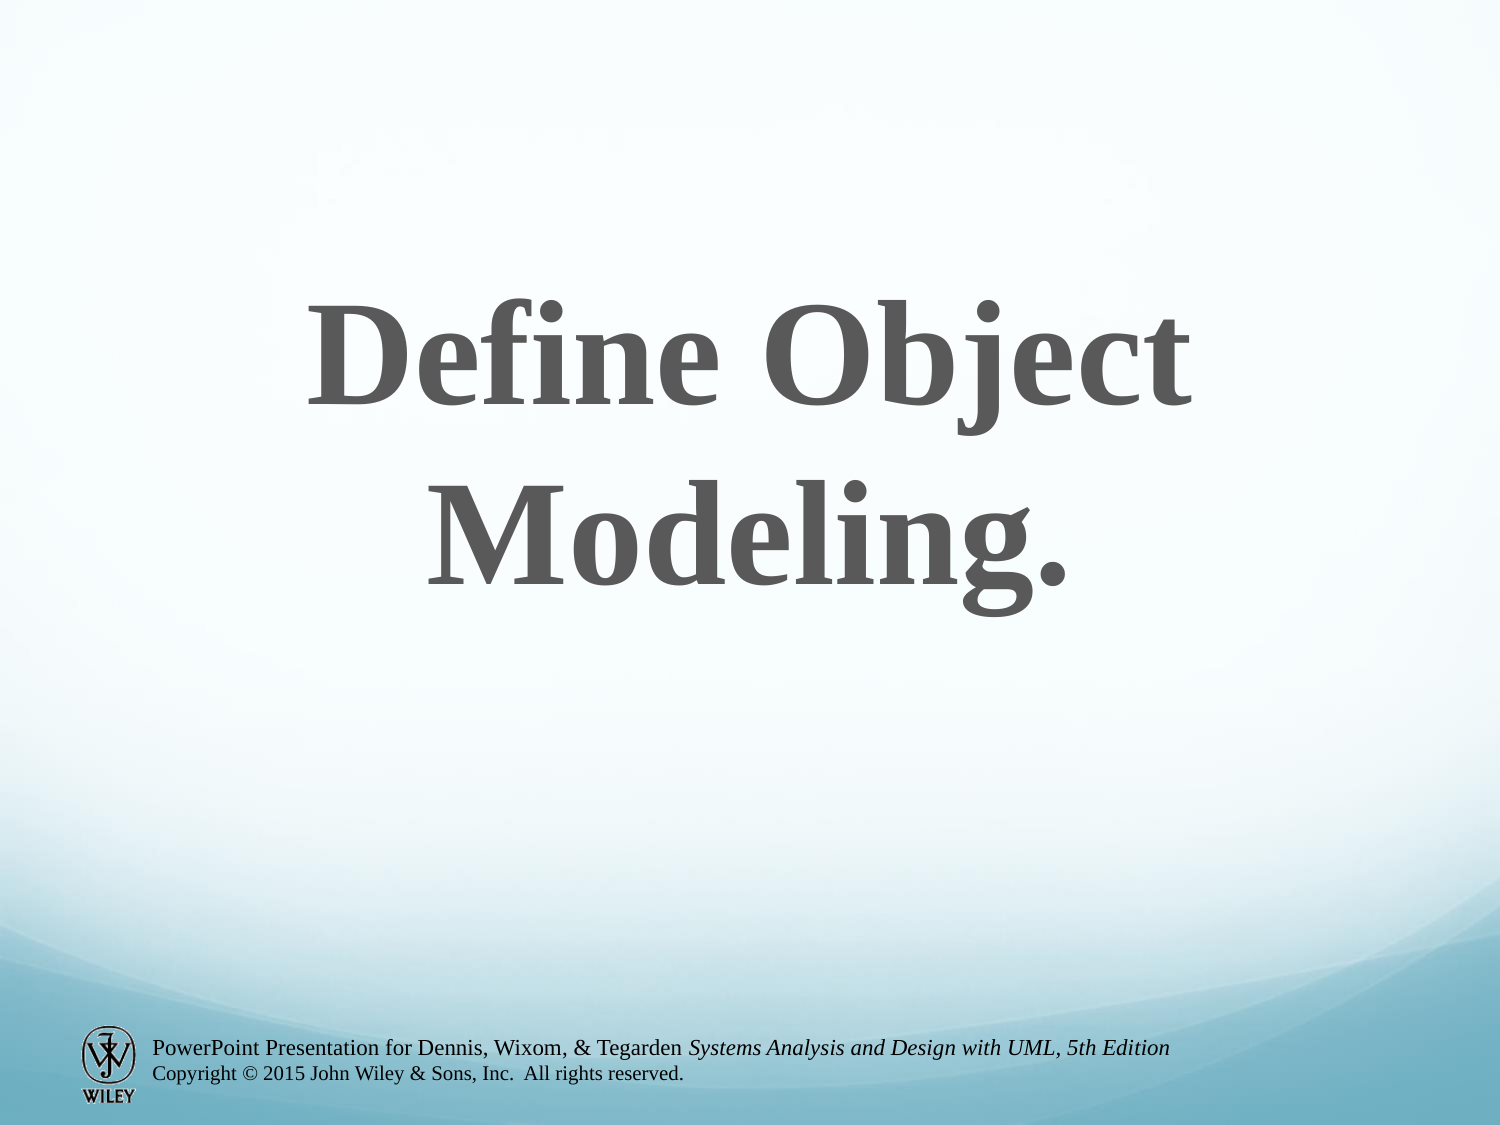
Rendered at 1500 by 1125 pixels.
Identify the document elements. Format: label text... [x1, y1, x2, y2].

picture [0, 0, 1500, 1125]
list Define Object Modeling. [24, 24, 1475, 1013]
